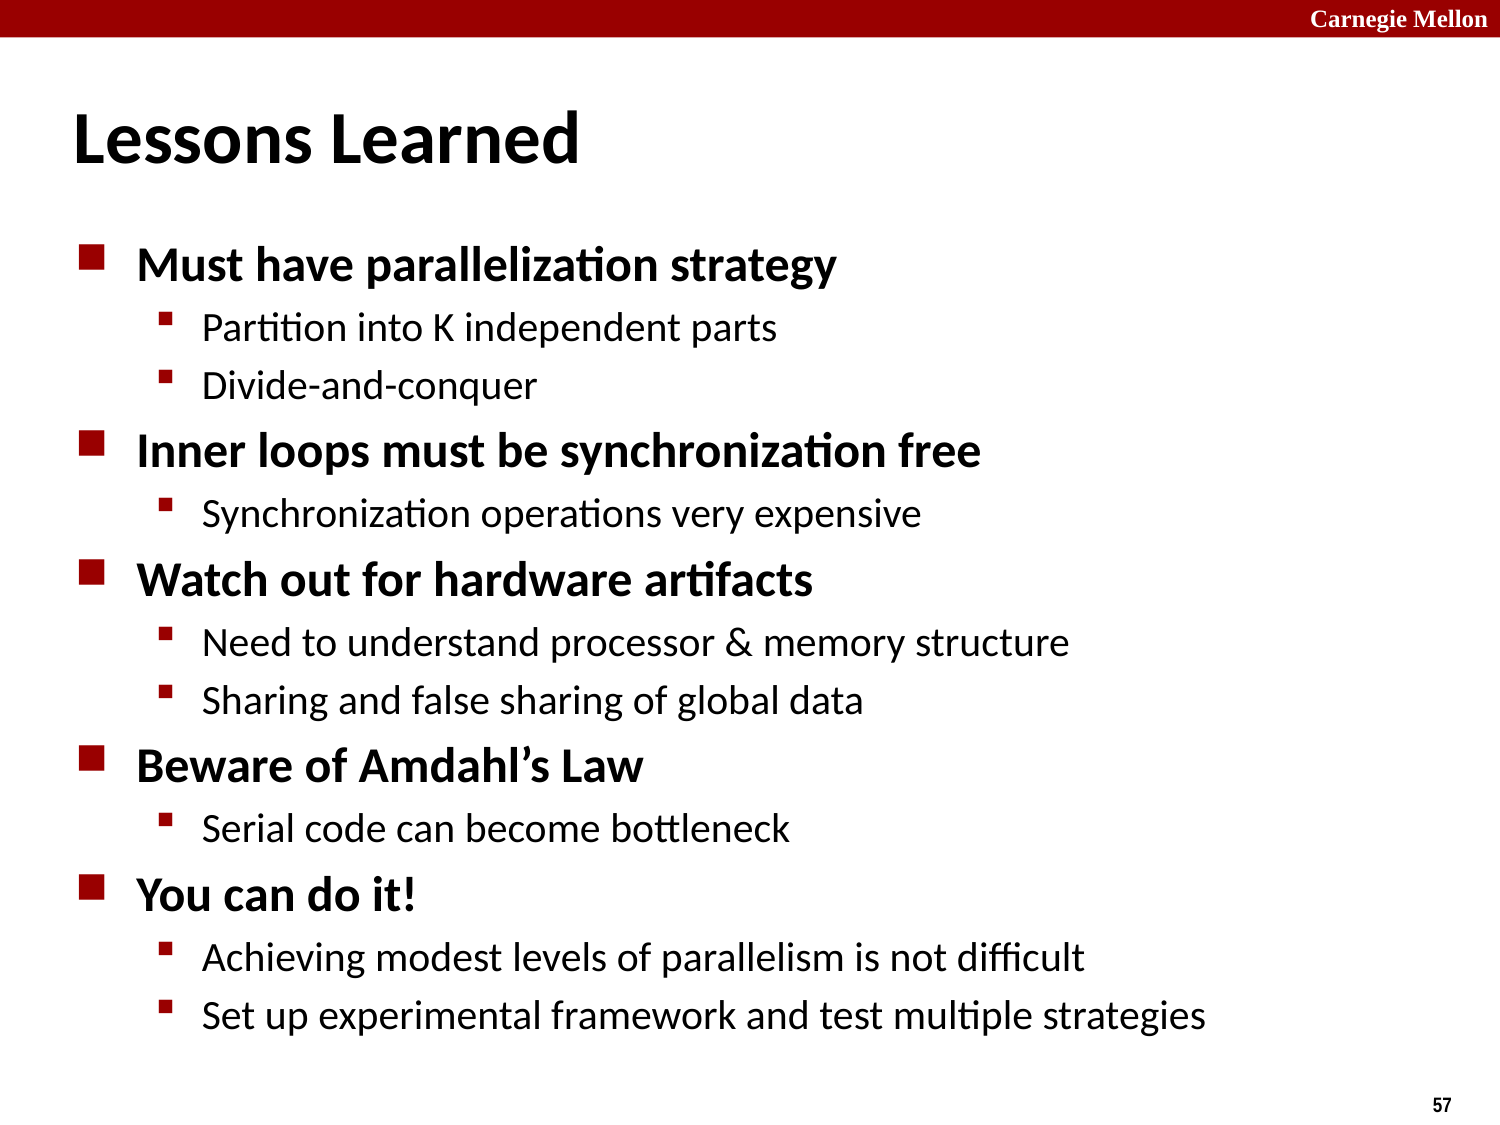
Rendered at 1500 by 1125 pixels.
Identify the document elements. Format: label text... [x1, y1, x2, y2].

list Must have parallelization strategy Partition into K independent parts Divide-and-conquer Inner loops must be synchronization free Synchronization operations very expensive Watch out for hardware artifacts Need to understand processor & memory structure Sharing and false sharing of global data Beware of Amdahl’s Law Serial code can become bottleneck You can do it! Achieving modest levels of parallelism is not difficult Set up experimental framework and test multiple strategies [64, 223, 1361, 1040]
title Lessons Learned [58, 71, 1305, 197]
